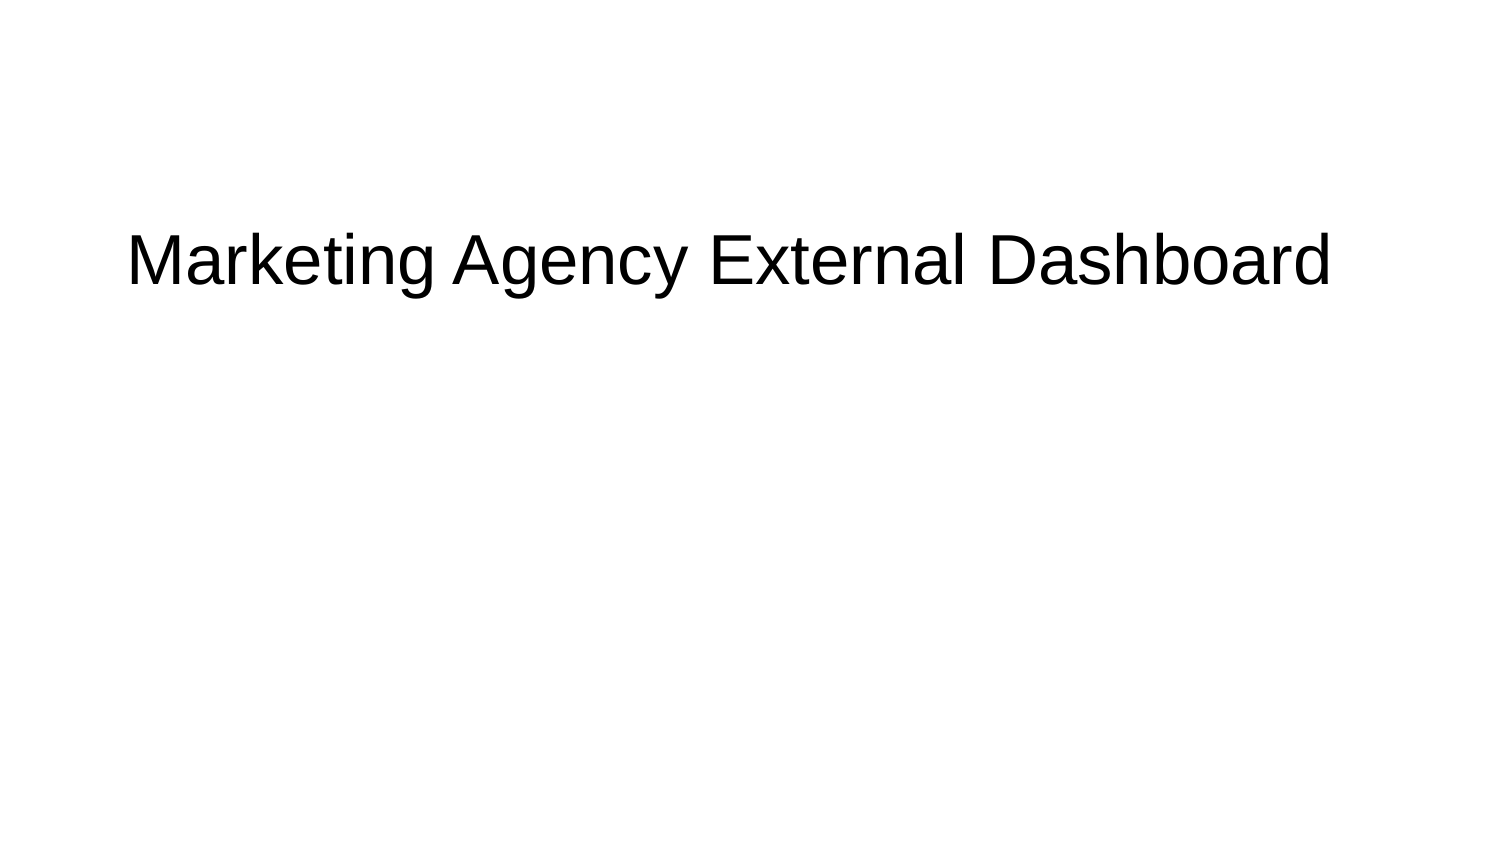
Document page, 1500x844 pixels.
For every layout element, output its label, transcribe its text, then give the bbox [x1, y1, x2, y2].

title Marketing Agency External Dashboard [51, 205, 1449, 542]
